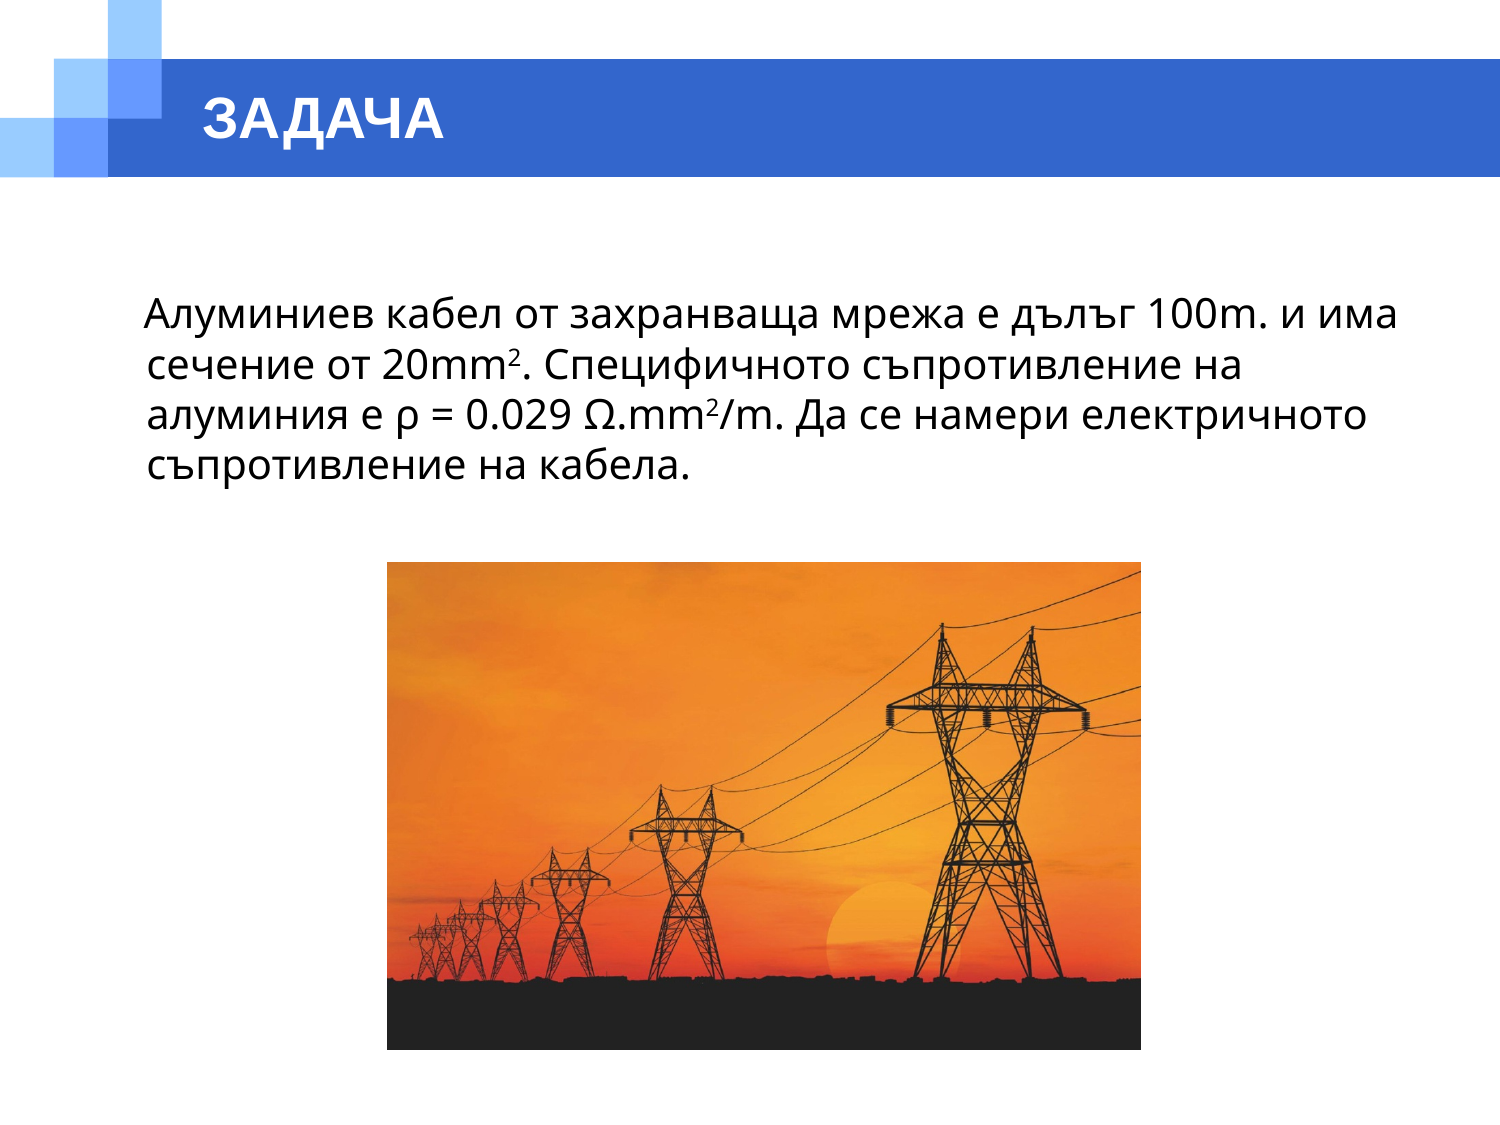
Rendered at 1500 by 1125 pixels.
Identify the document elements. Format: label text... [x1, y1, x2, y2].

title ЗАДАЧА [187, 74, 1401, 156]
picture [387, 562, 1141, 1051]
list Алуминиев кабел от захранваща мрежа е дълъг 100m. и има сечение от 20mm2. Специфичното съпротивление на алуминия е ρ = 0.029 Ω.mm2/m. Да се намери електричното съпротивление на кабела. [74, 201, 1426, 1063]
